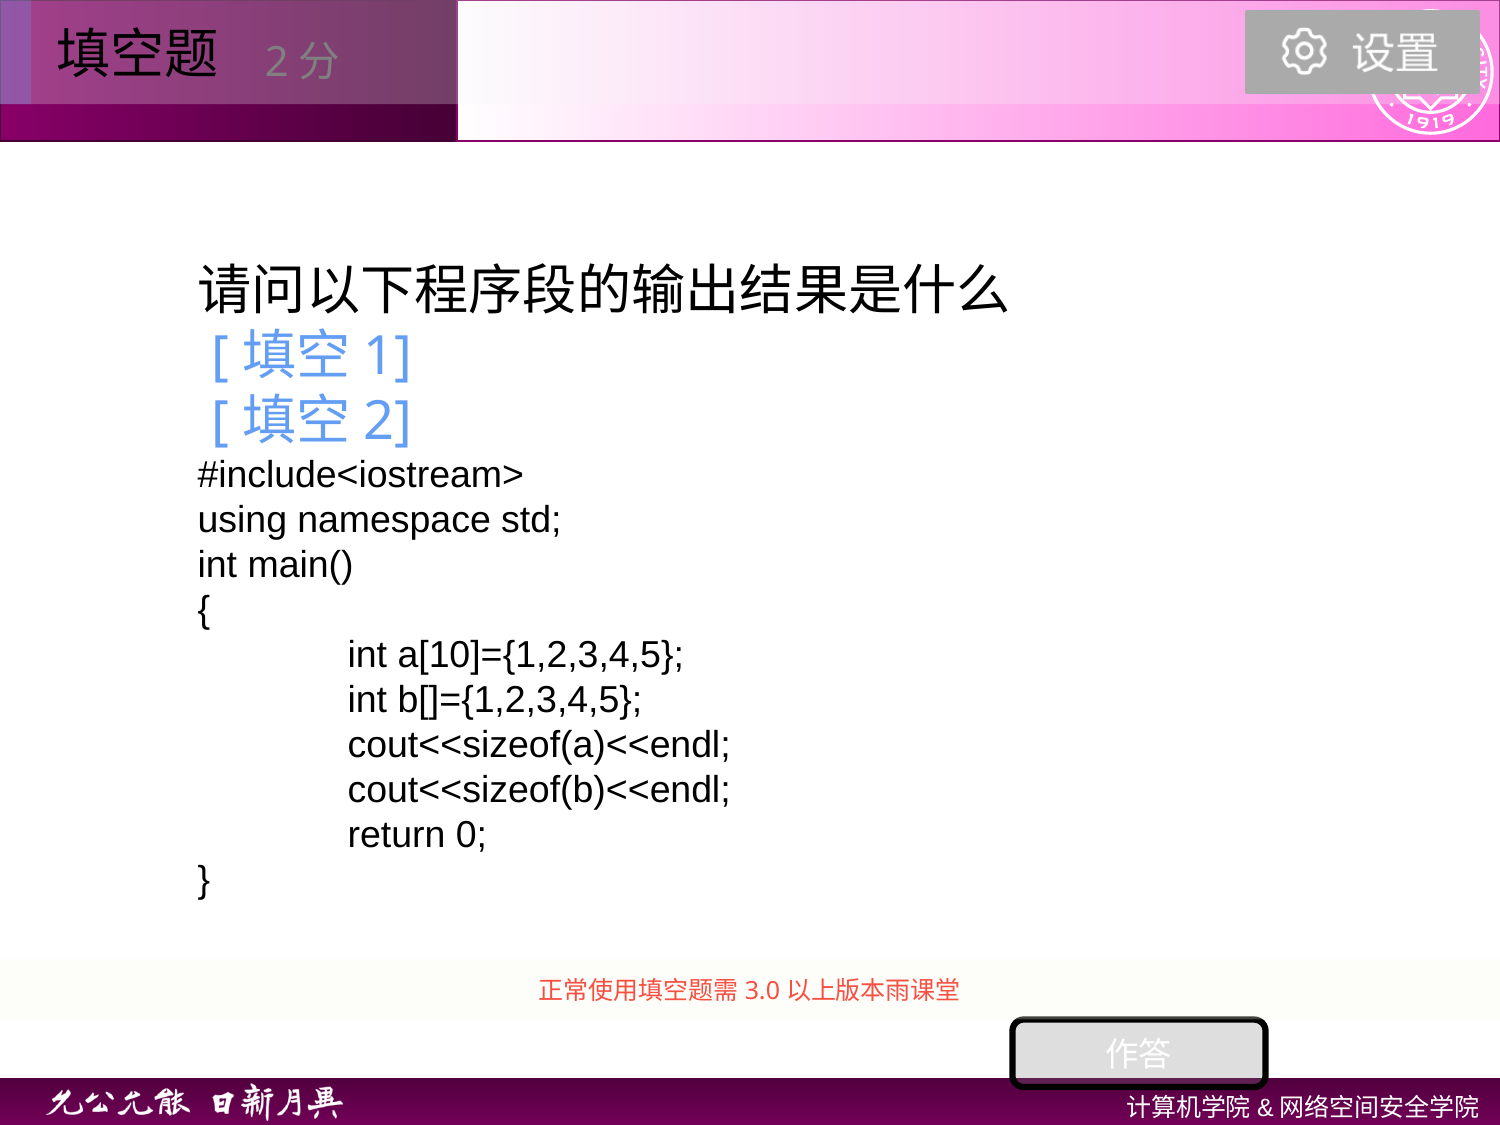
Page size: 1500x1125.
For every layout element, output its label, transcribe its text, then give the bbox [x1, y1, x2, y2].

text_box 作答 [1012, 1020, 1266, 1088]
text_box 请问以下程序段的输出结果是什么 [填空1] [填空2] #include<iostream> using namespace std; int main() { int a[10]={1,2,3,4,5}; int b[]={1,2,3,4,5}; cout<<sizeof(a)<<endl; cout<<sizeof(b)<<endl; return 0; } [182, 402, 1383, 754]
picture [1245, 10, 1480, 94]
text_box 正常使用填空题需3.0以上版本雨课堂 [0, 959, 1500, 1020]
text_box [0, 0, 1500, 105]
picture [35, 1081, 356, 1122]
